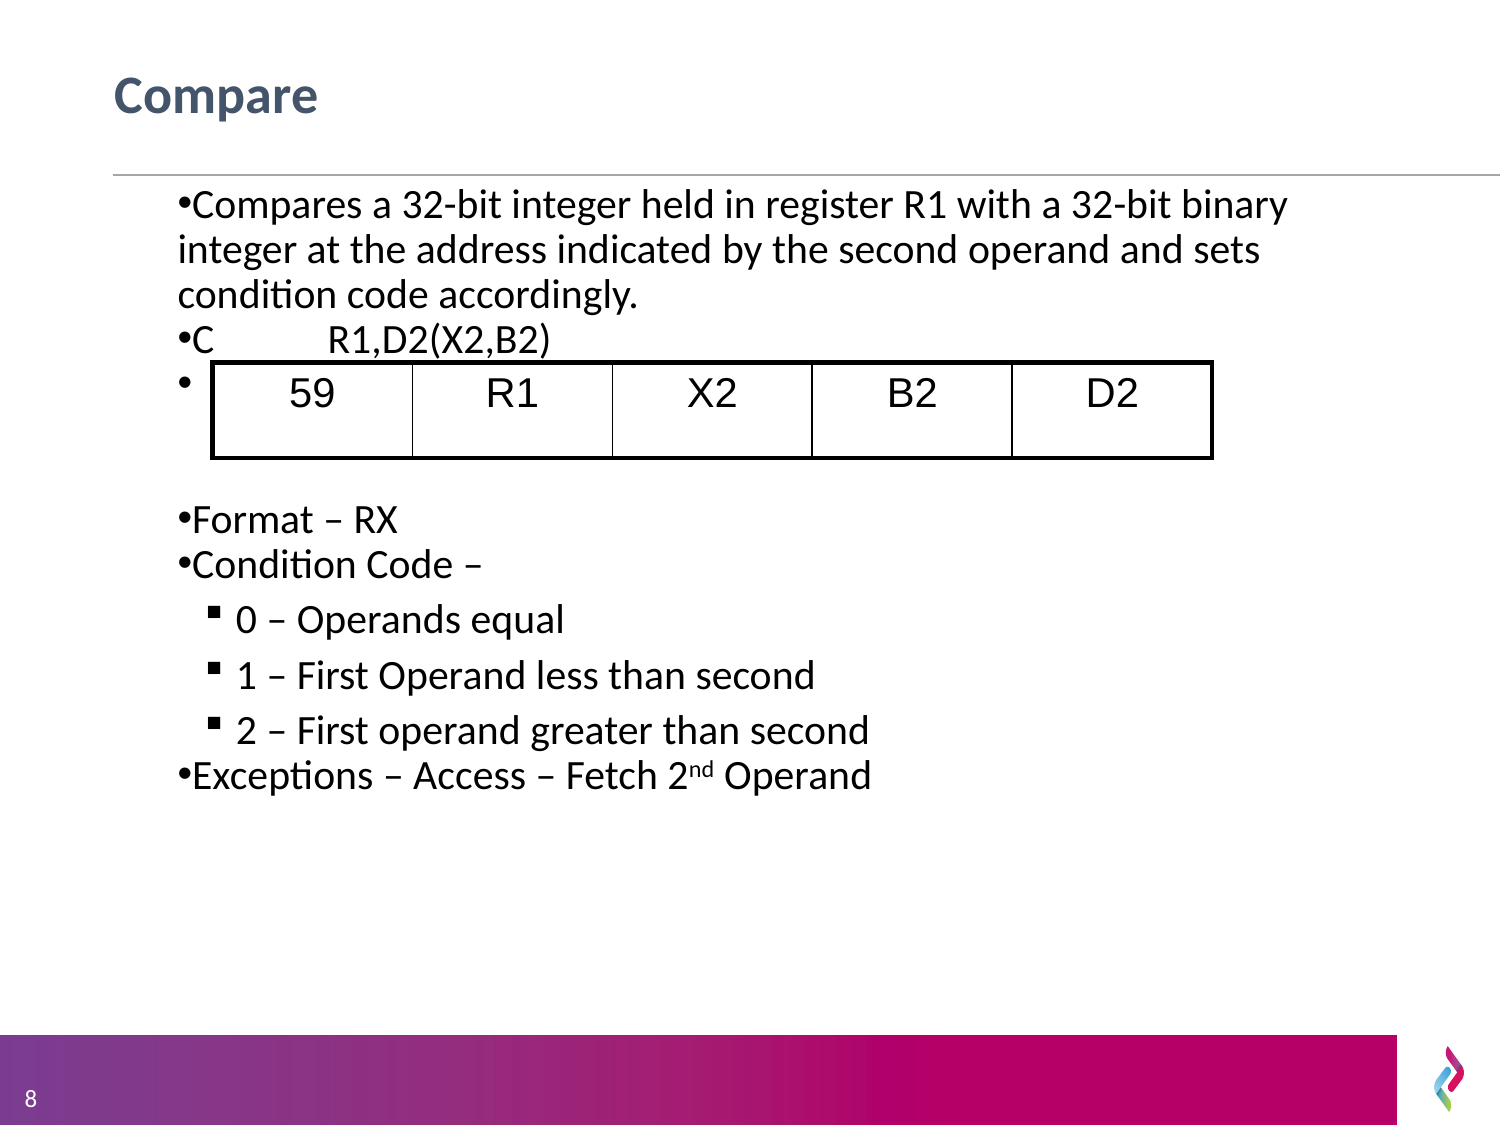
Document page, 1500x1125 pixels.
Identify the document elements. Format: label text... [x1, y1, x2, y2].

list Compares a 32-bit integer held in register R1 with a 32-bit binary integer at the address indicated by the second operand and sets condition code accordingly. C R1,D2(X2,B2) Format – RX Condition Code – 0 – Operands equal 1 – First Operand less than second 2 – First operand greater than second Exceptions – Access – Fetch 2nd Operand [162, 174, 1388, 988]
table_header X2 [613, 365, 811, 456]
table_header R1 [413, 365, 612, 456]
table_header D2 [1013, 365, 1210, 456]
table_header 59 [215, 365, 412, 456]
title Compare [99, 19, 1149, 175]
table_header B2 [813, 365, 1011, 456]
picture [1431, 1042, 1467, 1115]
